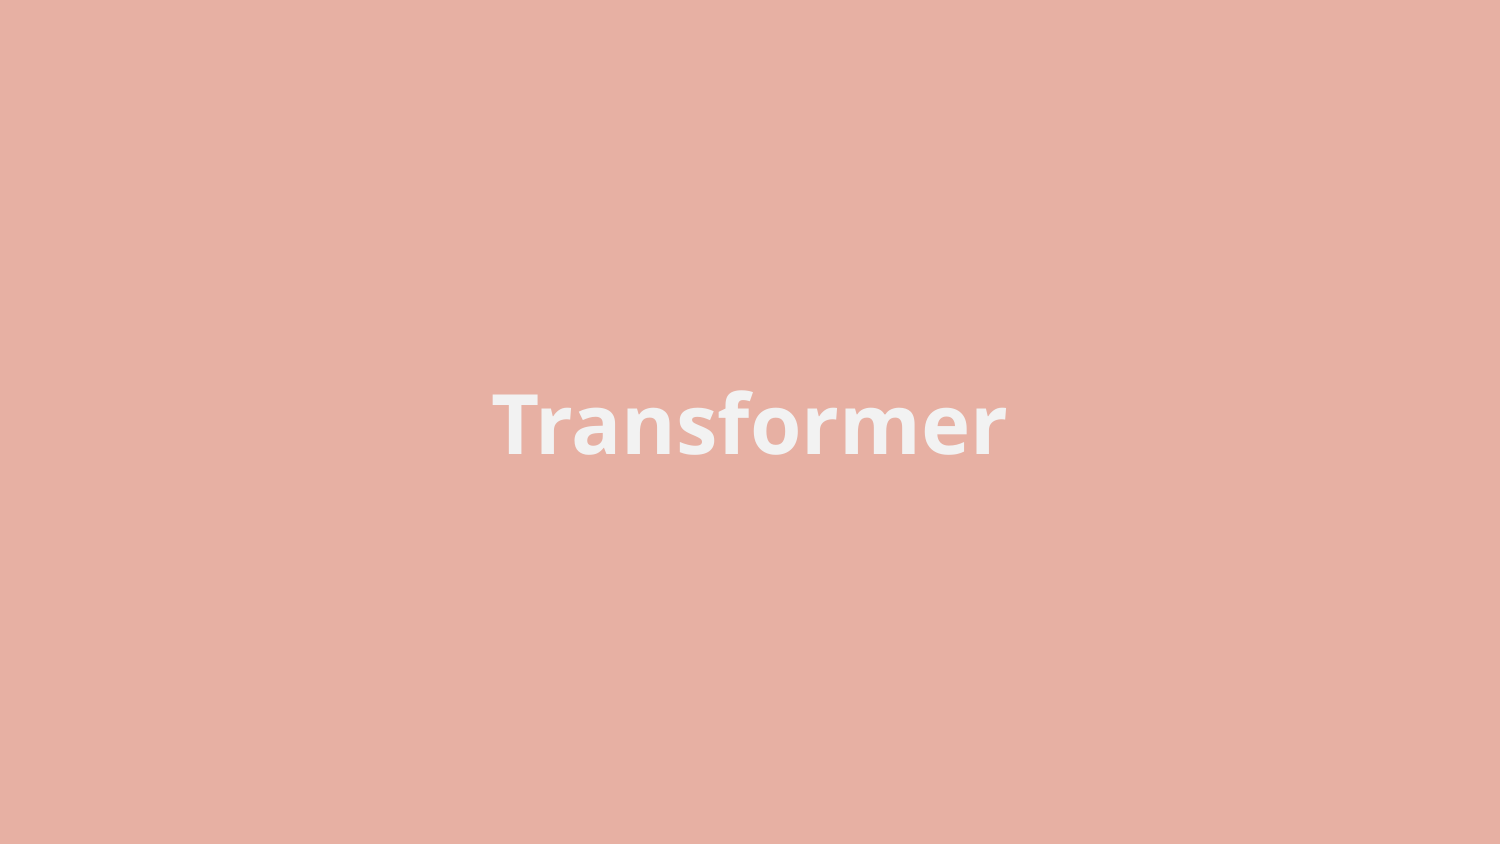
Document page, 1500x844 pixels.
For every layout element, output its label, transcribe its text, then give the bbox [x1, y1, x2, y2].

text_box Transformer [200, 363, 1300, 479]
